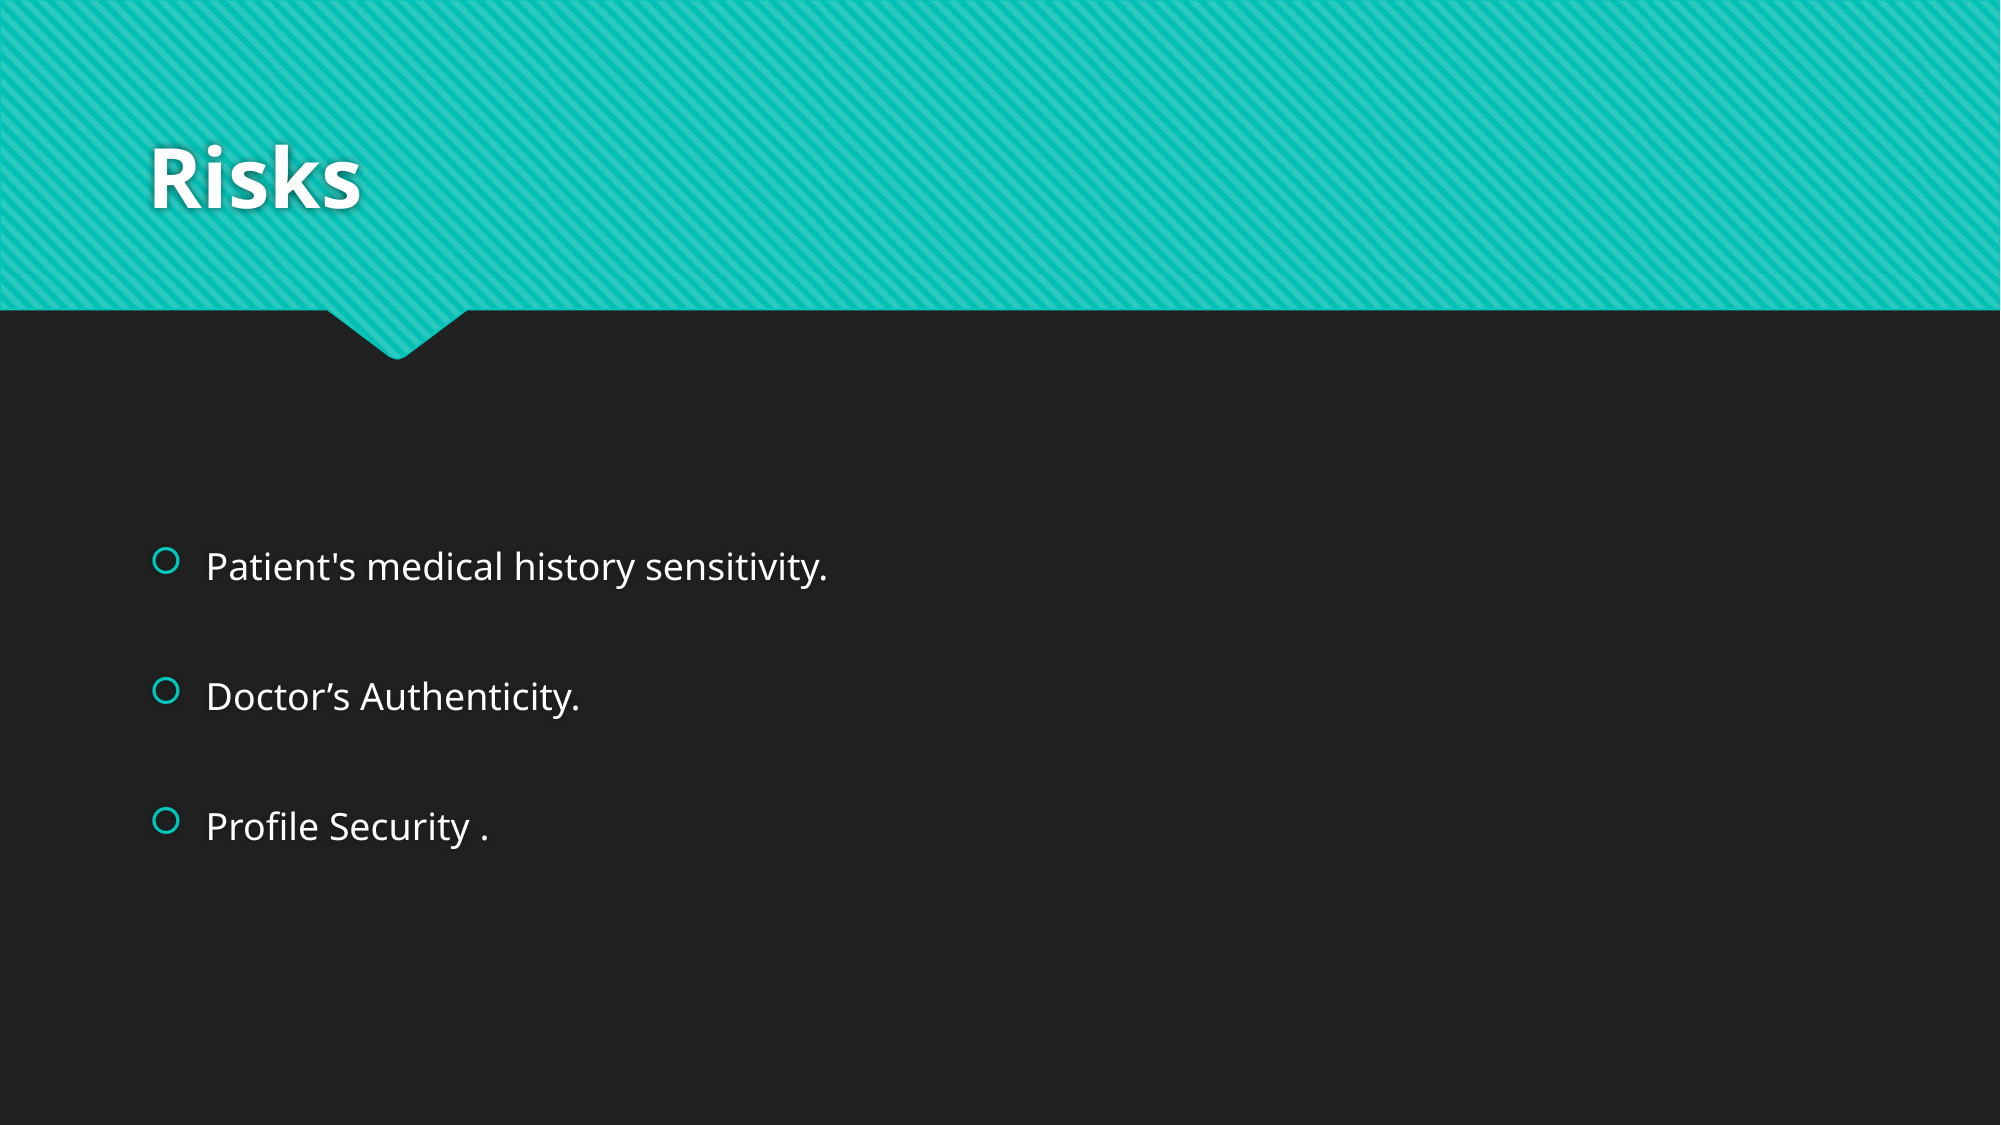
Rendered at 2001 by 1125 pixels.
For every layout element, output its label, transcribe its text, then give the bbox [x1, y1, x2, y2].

title Risks [132, 73, 1868, 233]
list Patient's medical history sensitivity. Doctor’s Authenticity. Profile Security . [134, 364, 1866, 962]
